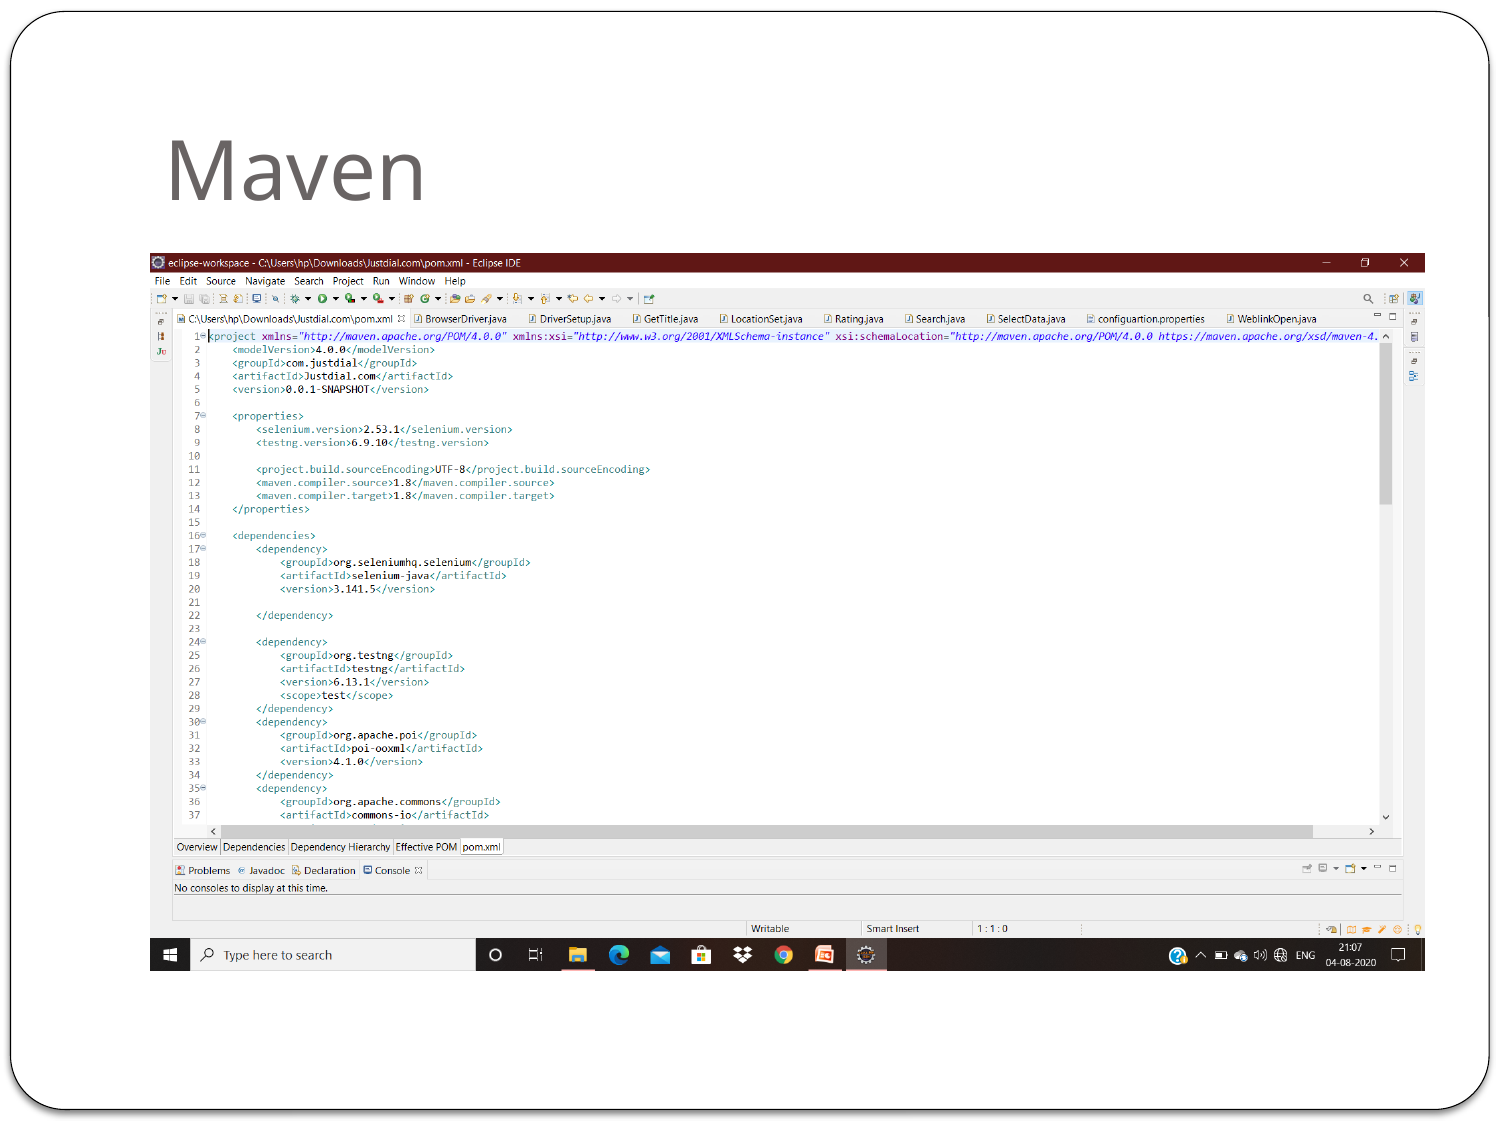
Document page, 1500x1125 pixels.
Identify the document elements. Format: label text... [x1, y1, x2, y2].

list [149, 253, 1426, 972]
title Maven [150, 45, 1425, 233]
